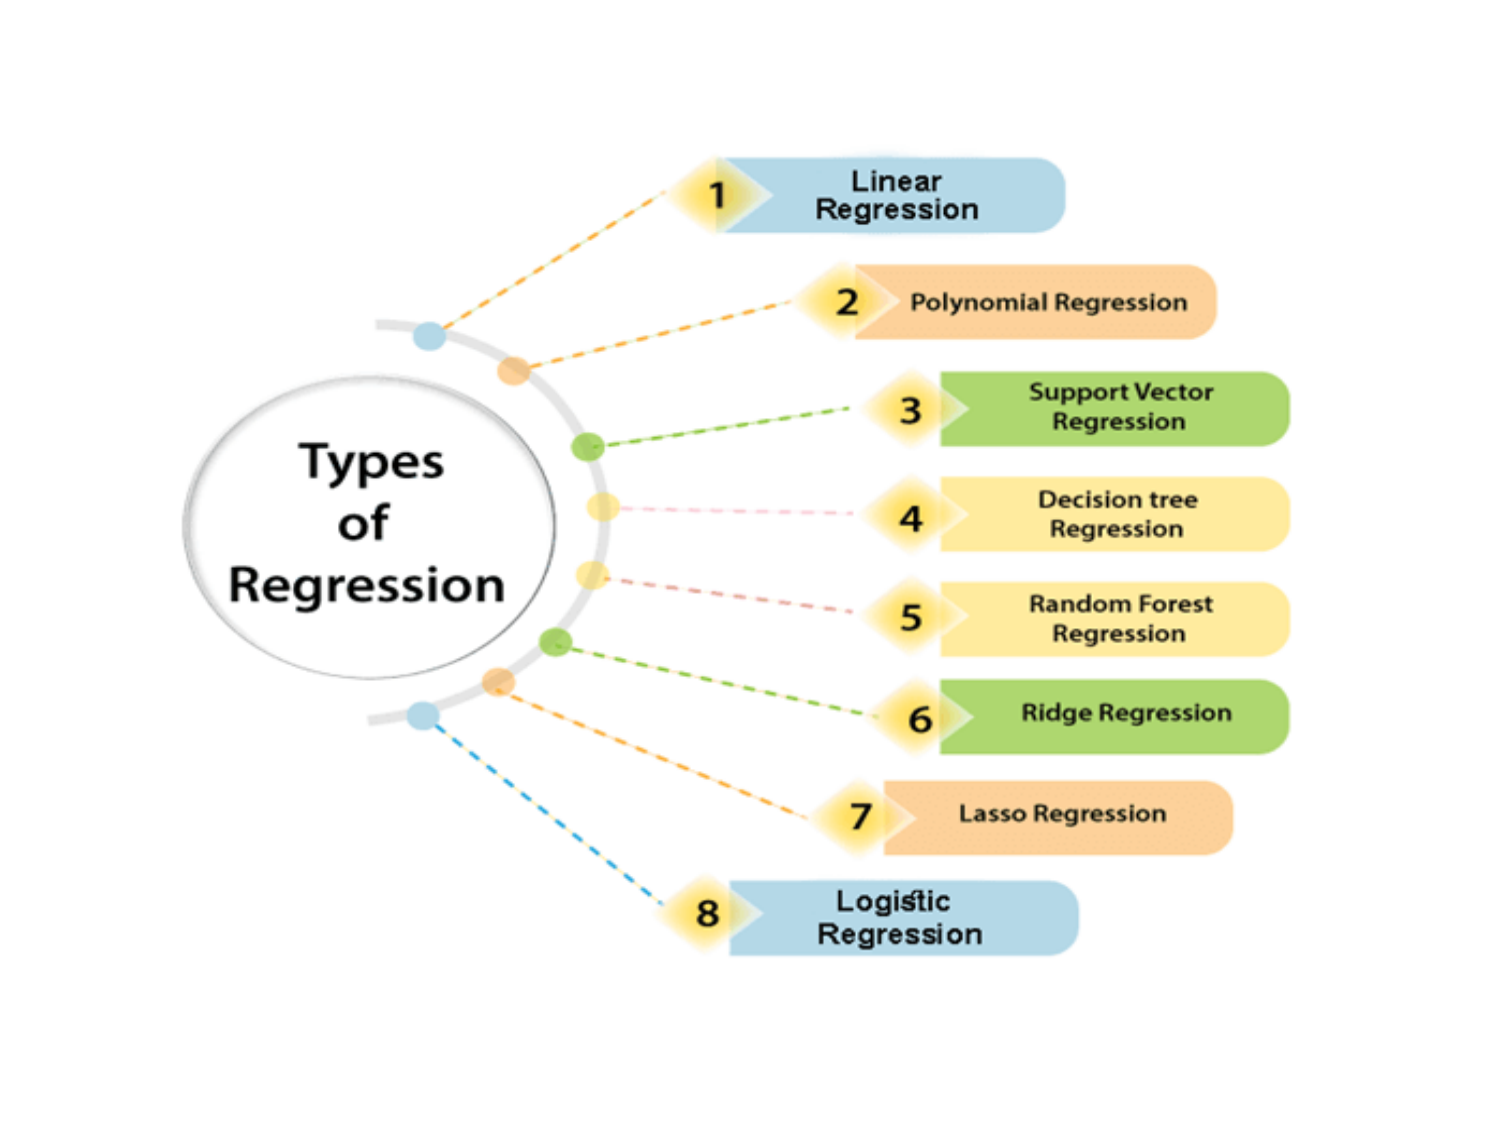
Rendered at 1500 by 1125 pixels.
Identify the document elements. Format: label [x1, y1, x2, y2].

picture [174, 124, 1301, 988]
